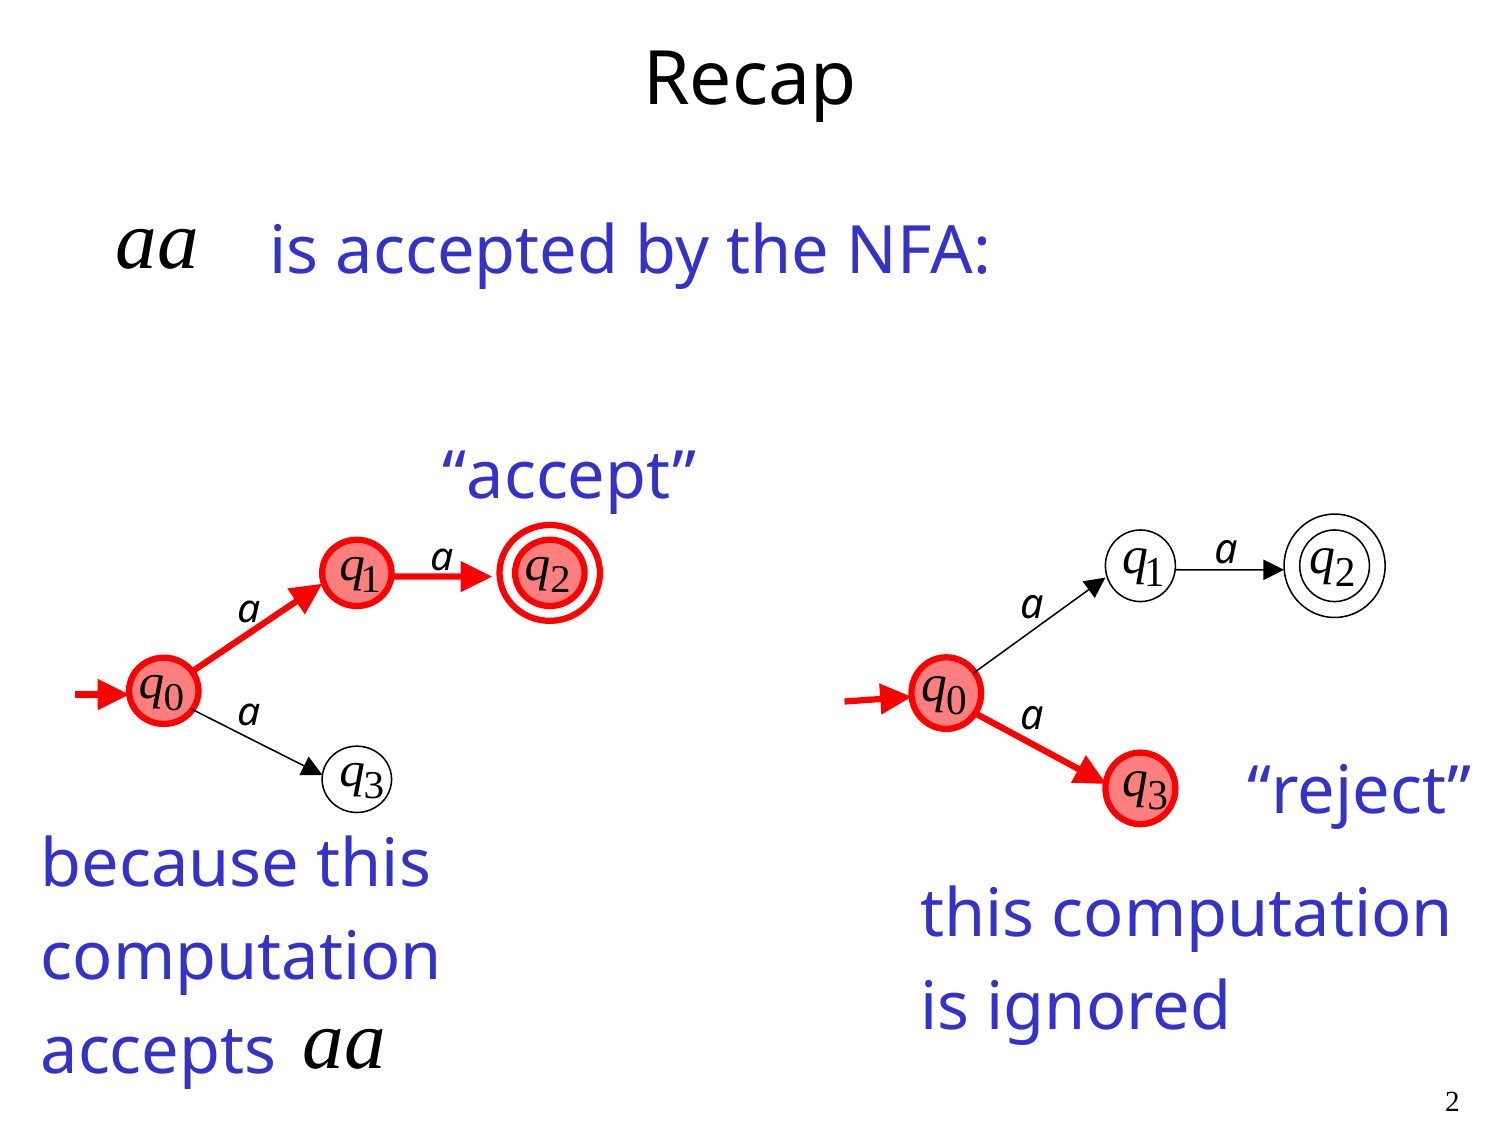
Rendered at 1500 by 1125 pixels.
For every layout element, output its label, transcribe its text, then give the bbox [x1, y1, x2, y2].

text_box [1019, 593, 1048, 623]
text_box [299, 1024, 390, 1076]
text_box is accepted by the NFA: [254, 199, 1008, 295]
slide_number 2 [1162, 1074, 1476, 1125]
title Recap [24, 24, 1476, 126]
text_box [1307, 529, 1357, 590]
text_box [1052, 577, 1106, 617]
text_box [974, 673, 982, 713]
text_box [1105, 763, 1115, 813]
text_box [1105, 541, 1115, 591]
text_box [74, 524, 601, 813]
text_box [1029, 743, 1106, 784]
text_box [918, 656, 969, 719]
text_box [1284, 514, 1386, 618]
text_box [1126, 821, 1155, 825]
text_box “reject” [1232, 739, 1487, 834]
text_box this computation is ignored [905, 862, 1469, 1051]
text_box [1167, 542, 1176, 589]
text_box “accept” [427, 424, 712, 520]
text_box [1120, 529, 1163, 590]
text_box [1019, 704, 1048, 735]
text_box [1245, 559, 1284, 581]
text_box [844, 687, 912, 709]
text_box because this computation accepts [25, 812, 464, 1094]
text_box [1214, 537, 1242, 568]
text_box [112, 224, 203, 276]
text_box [1120, 752, 1168, 814]
